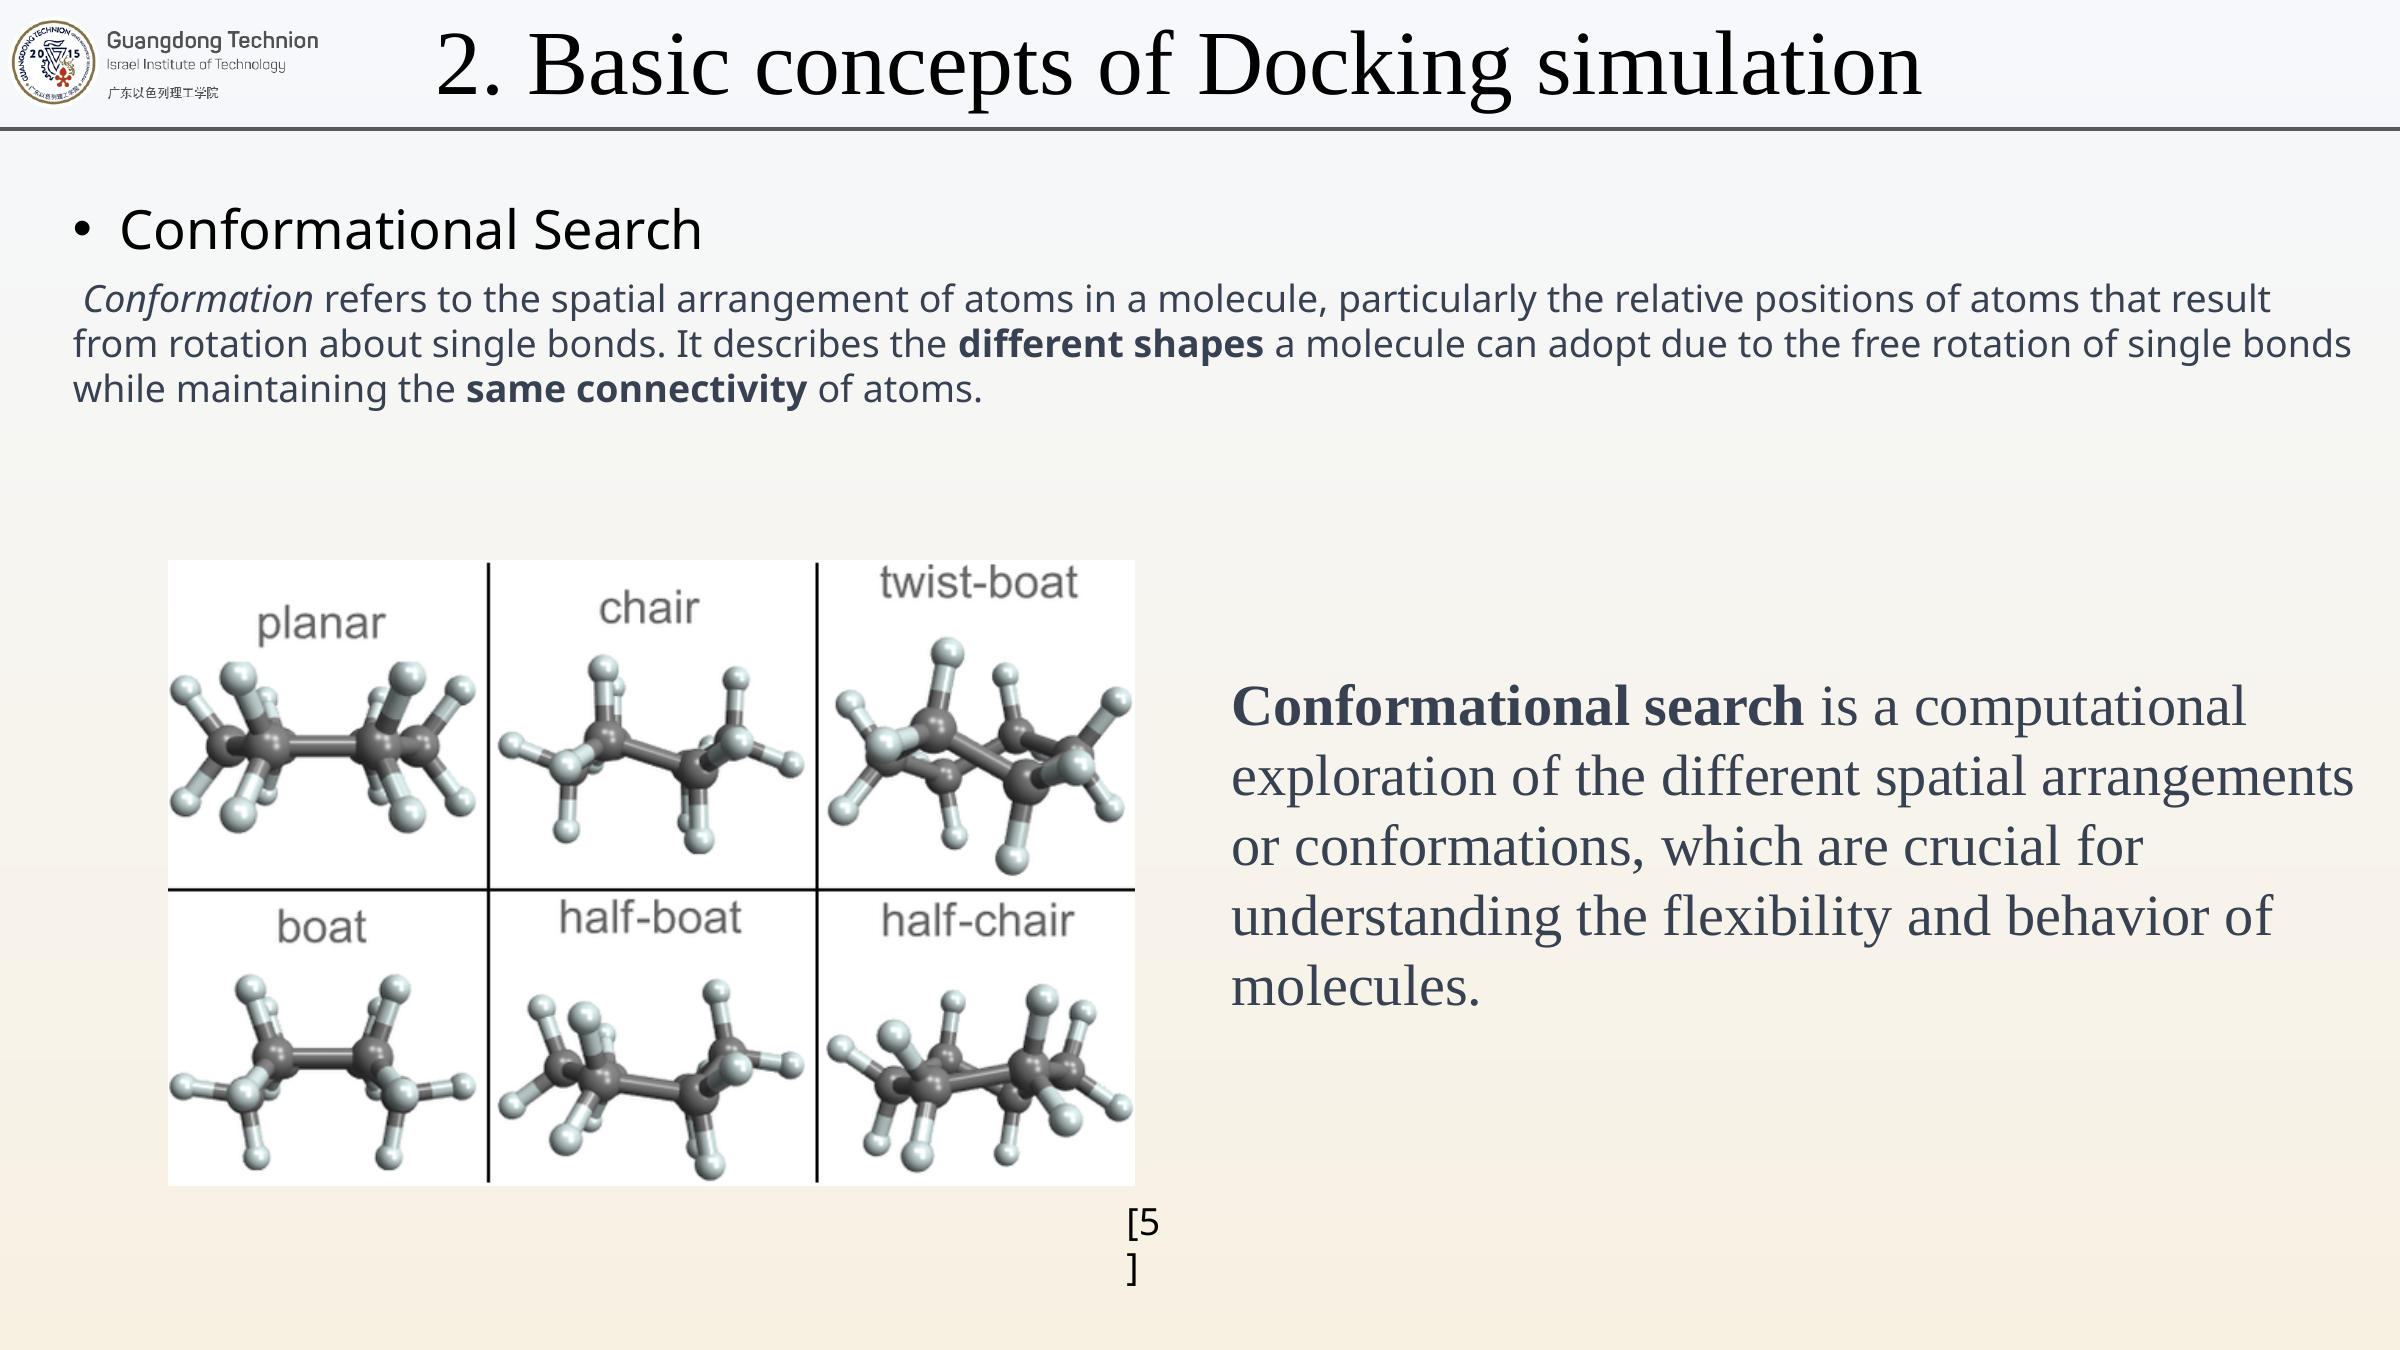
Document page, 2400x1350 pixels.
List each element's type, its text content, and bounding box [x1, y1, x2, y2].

text_box Conformational Search [58, 187, 924, 268]
picture [168, 560, 1135, 1186]
text_box Conformational search is a computational exploration of the different spatial arrangements or conformations, which are crucial for understanding the flexibility and behavior of molecules. [1216, 660, 2400, 1025]
picture [0, 15, 181, 112]
title 2. Basic concepts of Docking simulation [181, 0, 2181, 257]
text_box Conformation refers to the spatial arrangement of atoms in a molecule, particularly the relative positions of atoms that result from rotation about single bonds. It describes the different shapes a molecule can adopt due to the free rotation of single bonds while maintaining the same connectivity of atoms. [58, 268, 2376, 418]
text_box [5] [1111, 1191, 1181, 1296]
